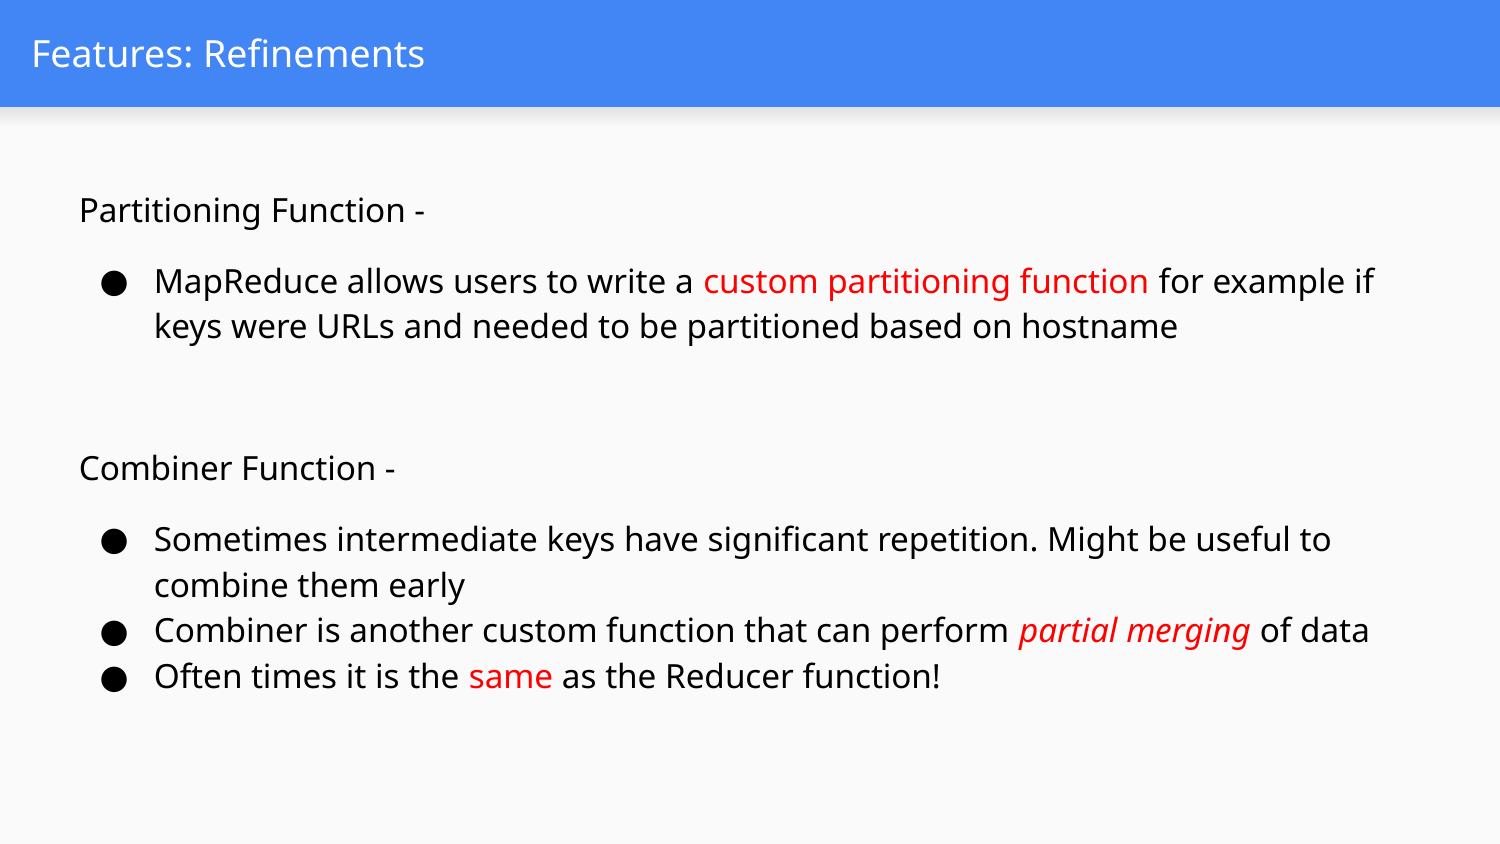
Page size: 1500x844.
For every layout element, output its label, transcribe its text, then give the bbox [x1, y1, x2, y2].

title Features: Refinements [16, 2, 1464, 102]
text_box Partitioning Function - MapReduce allows users to write a custom partitioning function for example if keys were URLs and needed to be partitioned based on hostname Combiner Function - Sometimes intermediate keys have significant repetition. Might be useful to combine them early Combiner is another custom function that can perform partial merging of data Often times it is the same as the Reducer function! [63, 168, 1437, 750]
